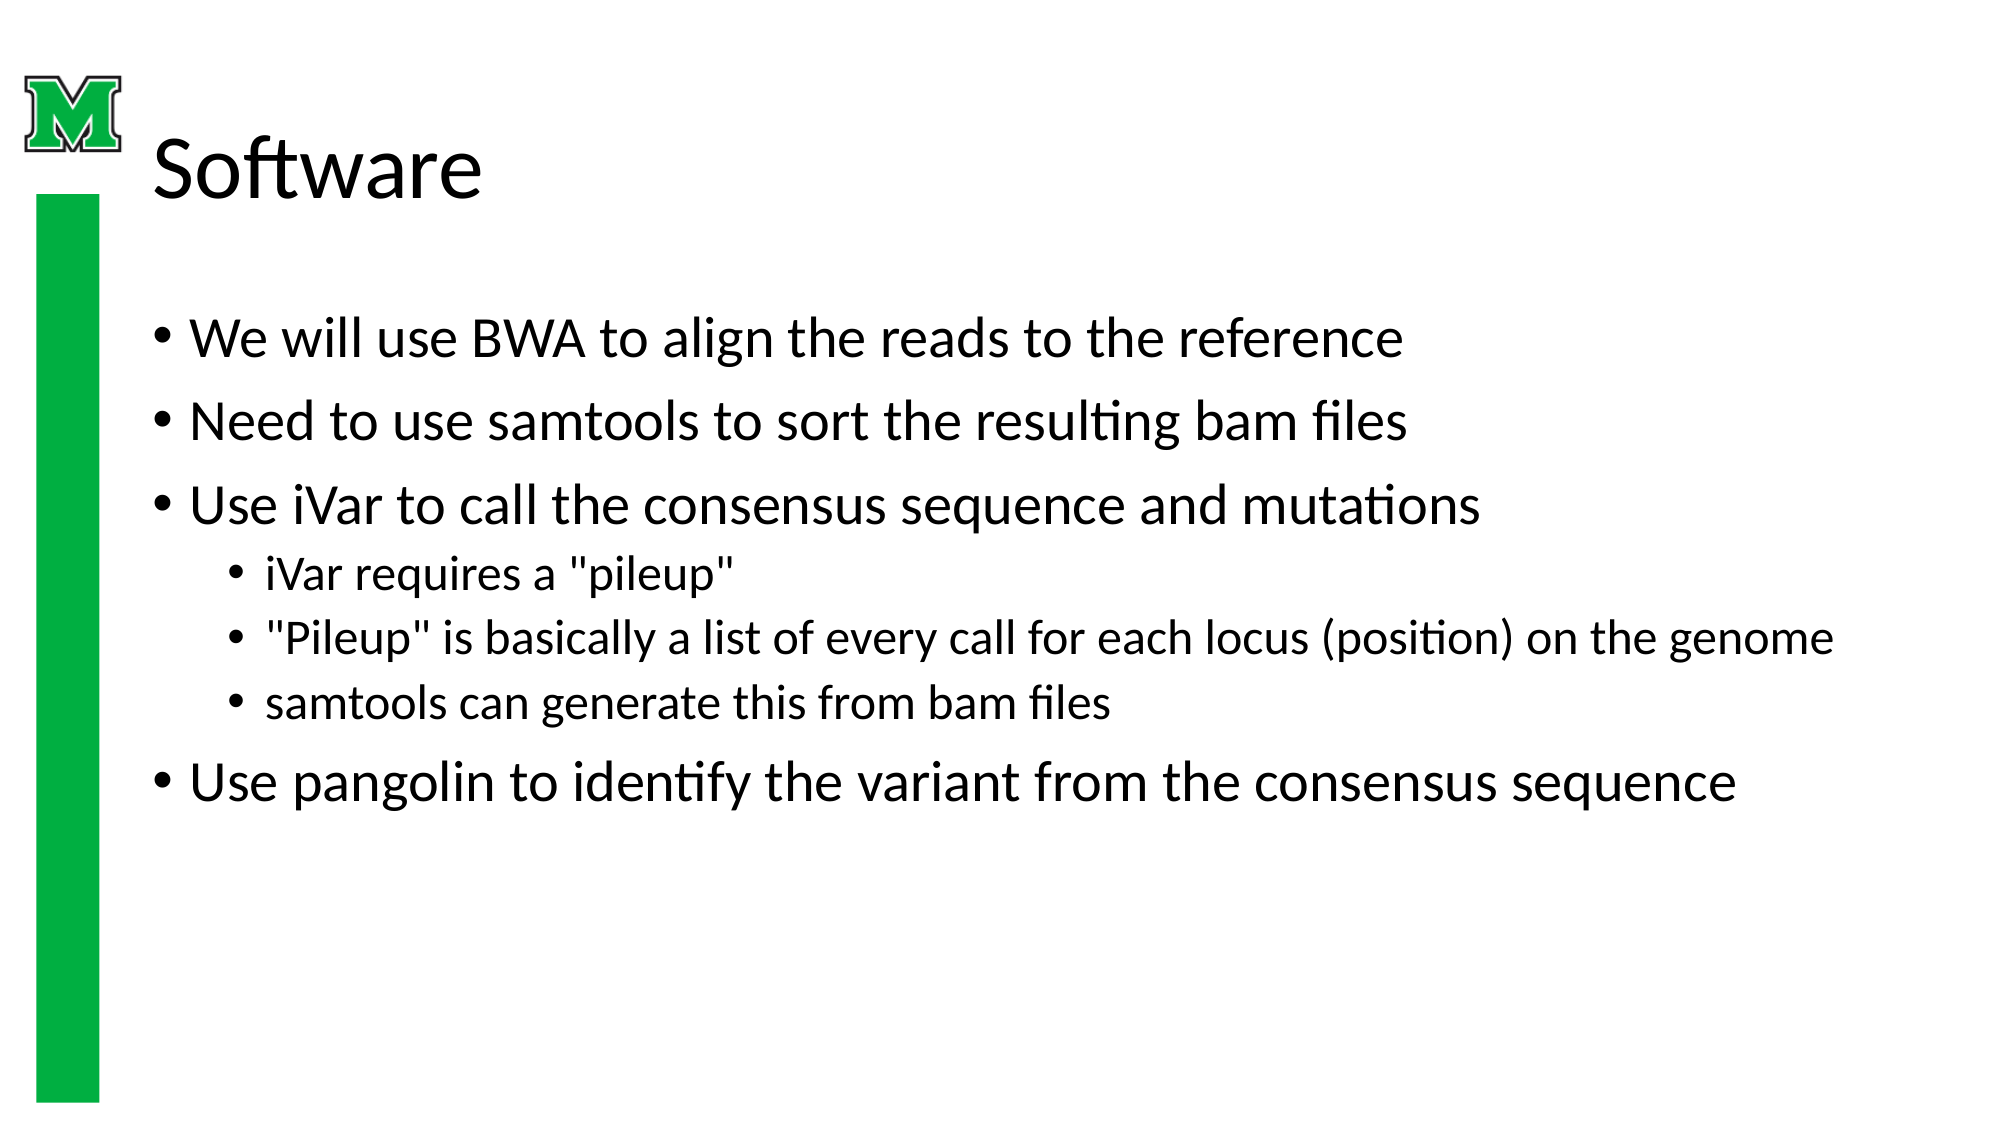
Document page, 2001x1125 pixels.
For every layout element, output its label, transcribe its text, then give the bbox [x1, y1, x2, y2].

picture [20, 59, 124, 169]
list We will use BWA to align the reads to the reference Need to use samtools to sort the resulting bam files Use iVar to call the consensus sequence and mutations iVar requires a "pileup" "Pileup" is basically a list of every call for each locus (position) on the genome samtools can generate this from bam files Use pangolin to identify the variant from the consensus sequence [137, 299, 1863, 1014]
title Software [137, 59, 1863, 278]
